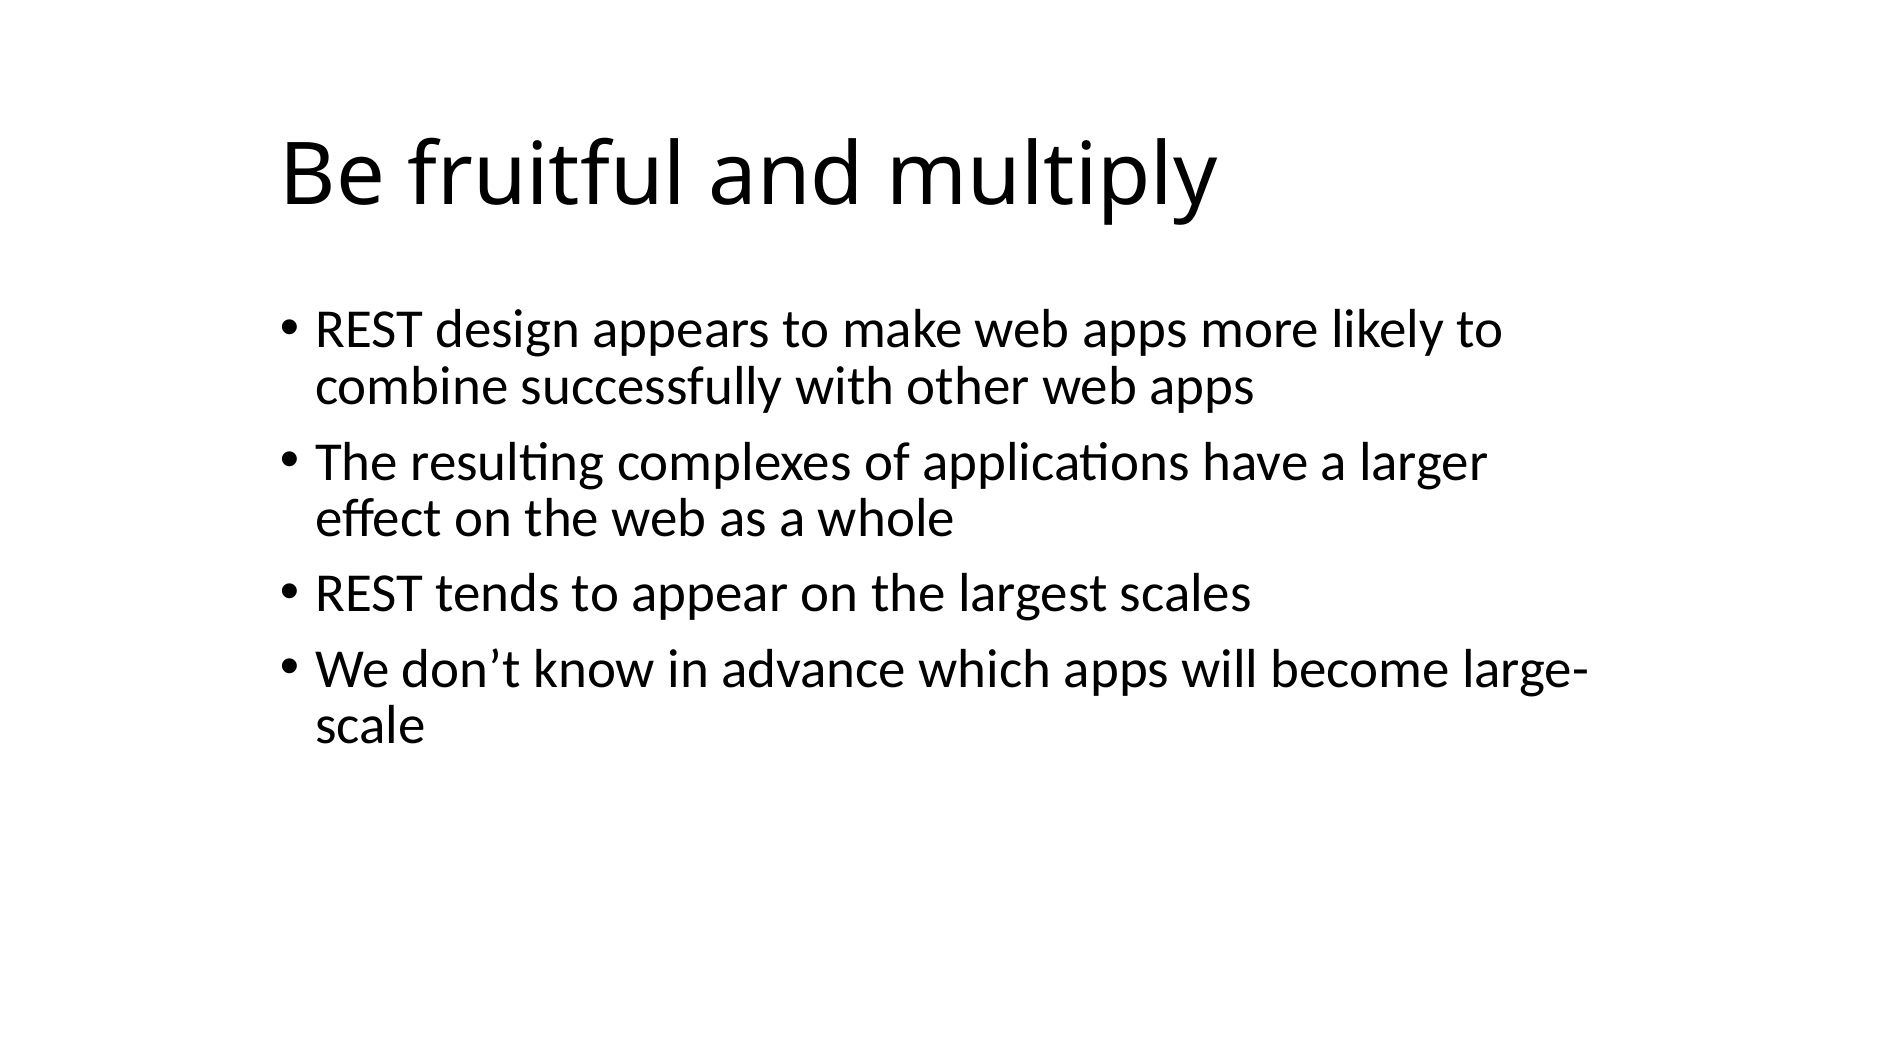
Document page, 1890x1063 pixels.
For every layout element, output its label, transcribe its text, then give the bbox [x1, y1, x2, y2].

title Be fruitful and multiply [264, 88, 1627, 266]
list REST design appears to make web apps more likely to combine successfully with other web apps The resulting complexes of applications have a larger effect on the web as a whole REST tends to appear on the largest scales We don’t know in advance which apps will become large-scale [264, 295, 1627, 966]
